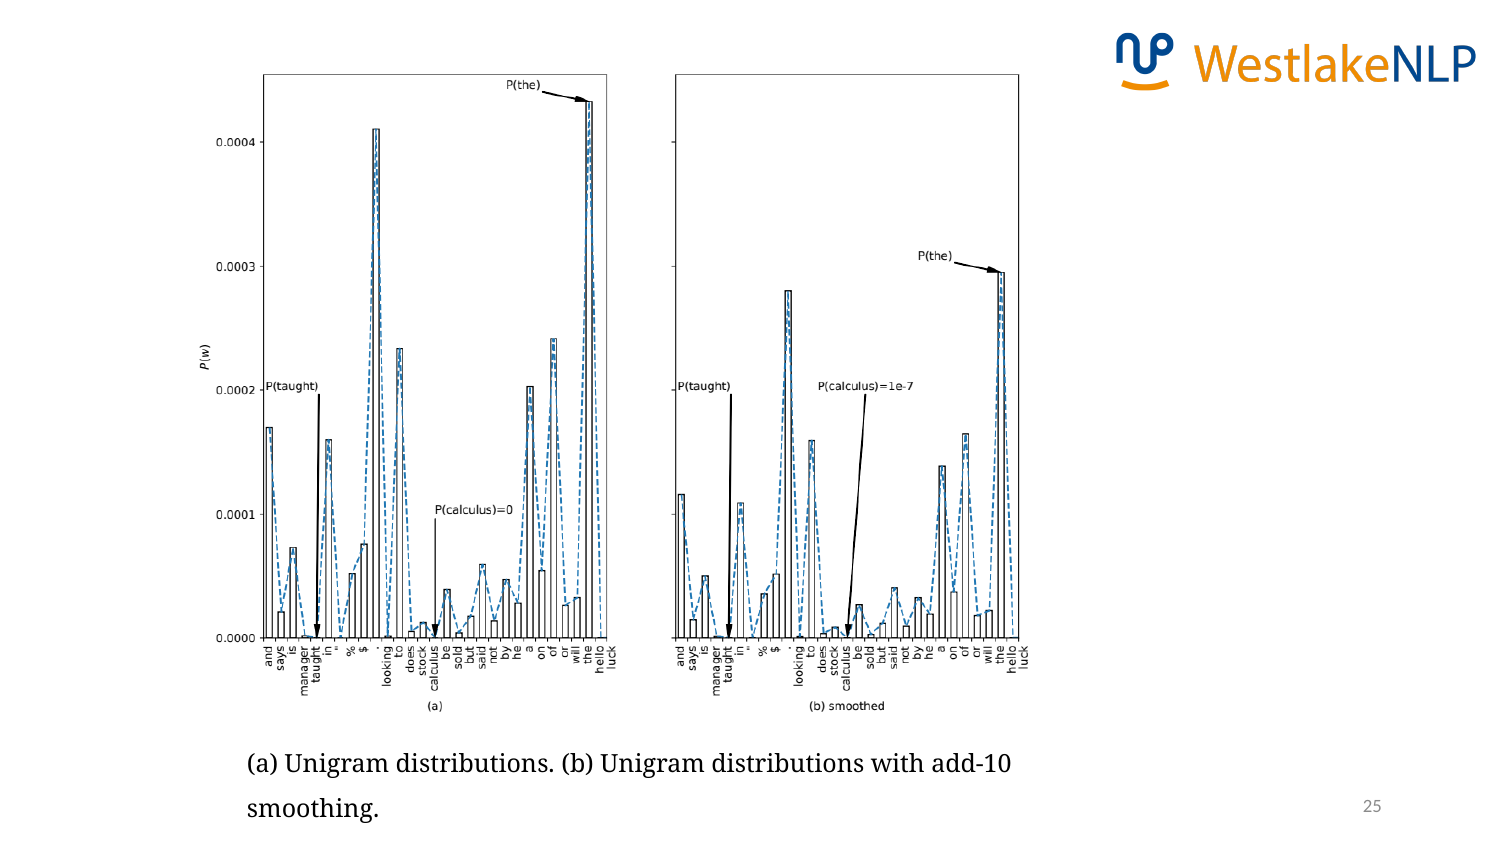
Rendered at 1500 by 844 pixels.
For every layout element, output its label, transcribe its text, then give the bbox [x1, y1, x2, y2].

text_box (a) Unigram distributions. (b) Unigram distributions with add-10 smoothing. [232, 725, 1146, 830]
slide_number 25 [1146, 782, 1397, 827]
picture [1094, 0, 1500, 127]
picture [189, 63, 1033, 716]
